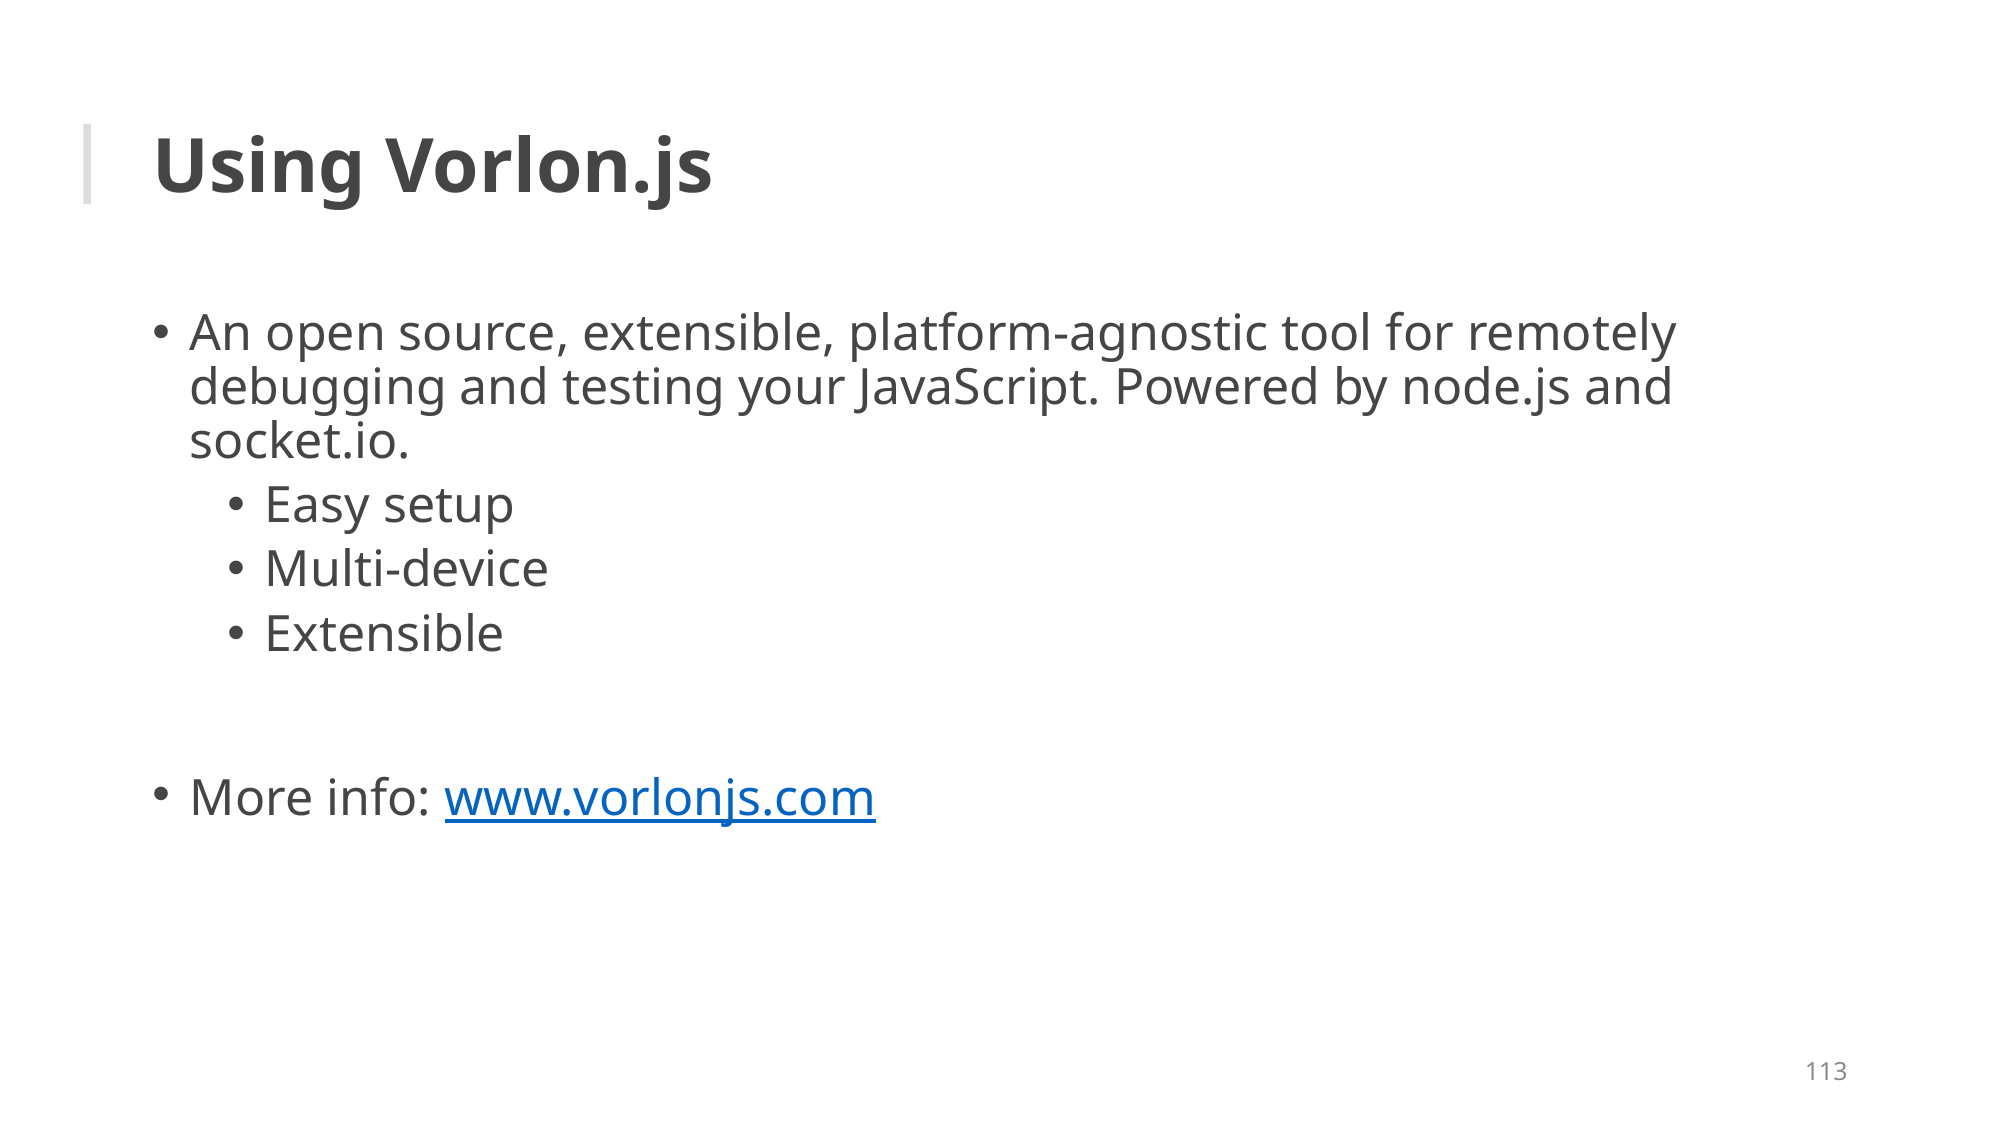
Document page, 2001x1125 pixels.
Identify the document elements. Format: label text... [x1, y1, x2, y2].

list An open source, extensible, platform-agnostic tool for remotely debugging and testing your JavaScript. Powered by node.js and socket.io. Easy setup Multi-device Extensible More info: www.vorlonjs.com [137, 299, 1863, 1014]
slide_number 113 [1412, 1042, 1863, 1103]
title Using Vorlon.js [137, 59, 1863, 278]
